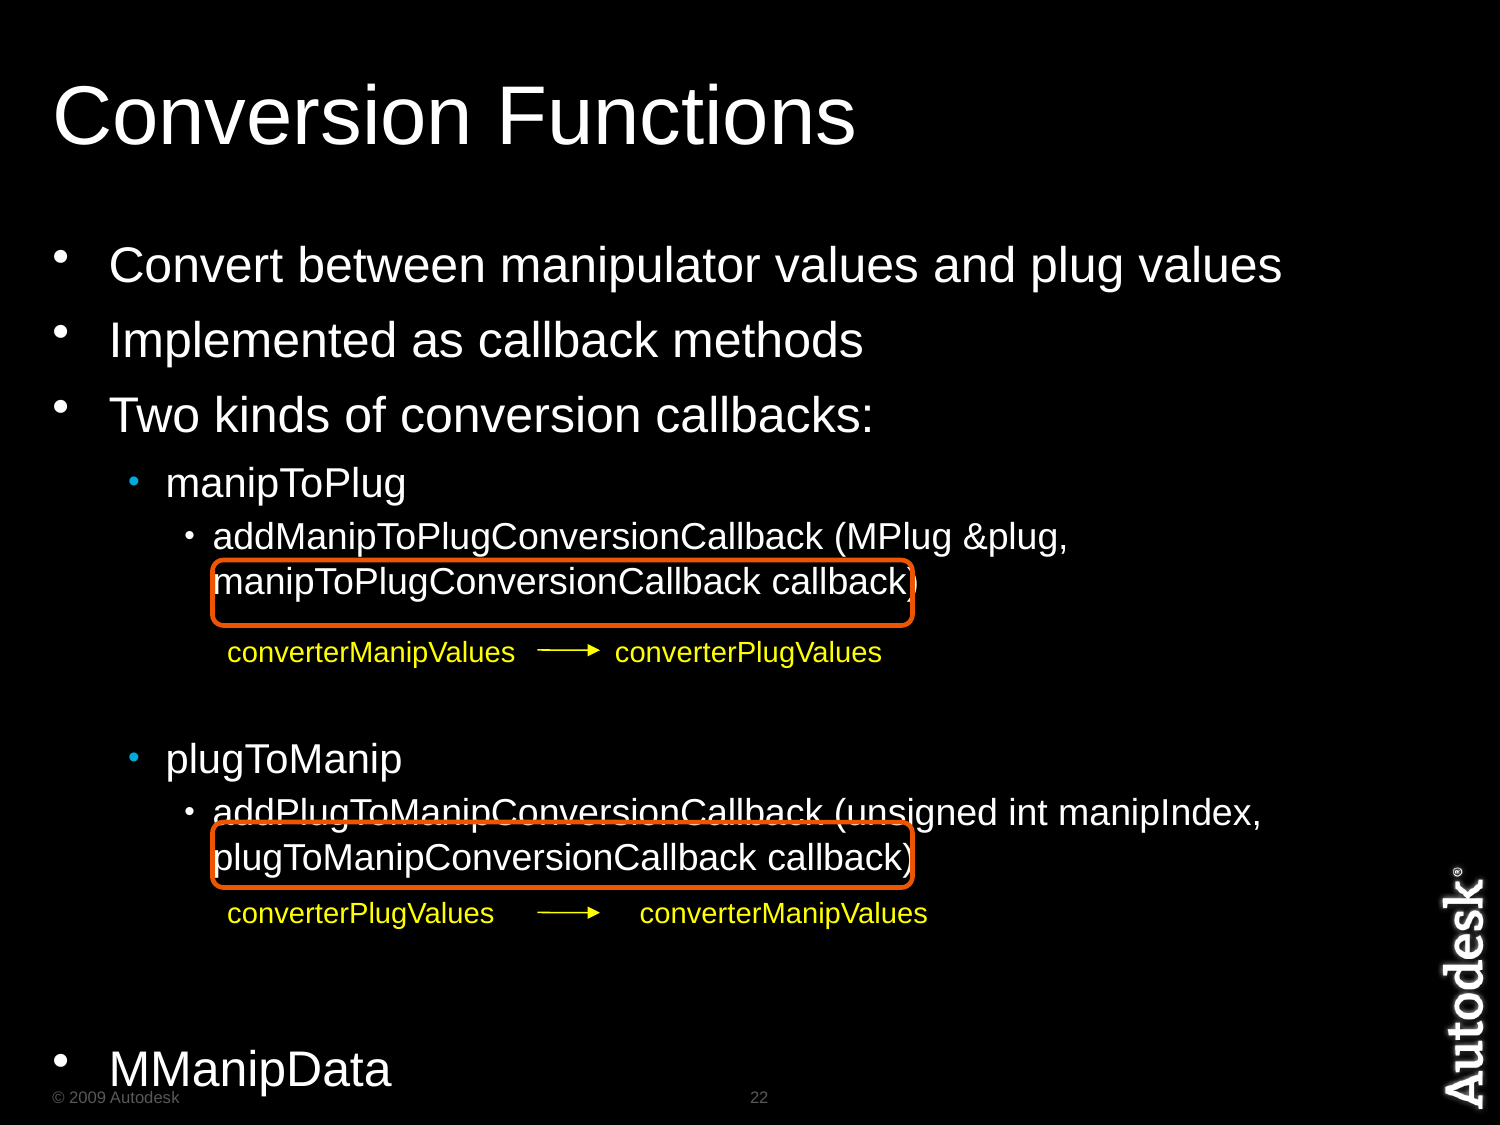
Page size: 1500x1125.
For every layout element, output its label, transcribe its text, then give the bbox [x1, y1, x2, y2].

text_box [212, 822, 913, 888]
text_box converterPlugValues [599, 625, 975, 676]
list Convert between manipulator values and plug values Implemented as callback methods Two kinds of conversion callbacks: manipToPlug addManipToPlugConversionCallback (MPlug &plug, manipToPlugConversionCallback callback) plugToManip addPlugToManipConversionCallback (unsigned int manipIndex, plugToManipConversionCallback callback) MManipData [52, 231, 1401, 1073]
text_box [212, 560, 913, 626]
text_box converterPlugValues [212, 887, 588, 938]
text_box converterManipValues [624, 887, 1000, 938]
title Conversion Functions [52, 22, 1401, 211]
text_box converterManipValues [212, 625, 588, 676]
picture [1402, 0, 1500, 1125]
